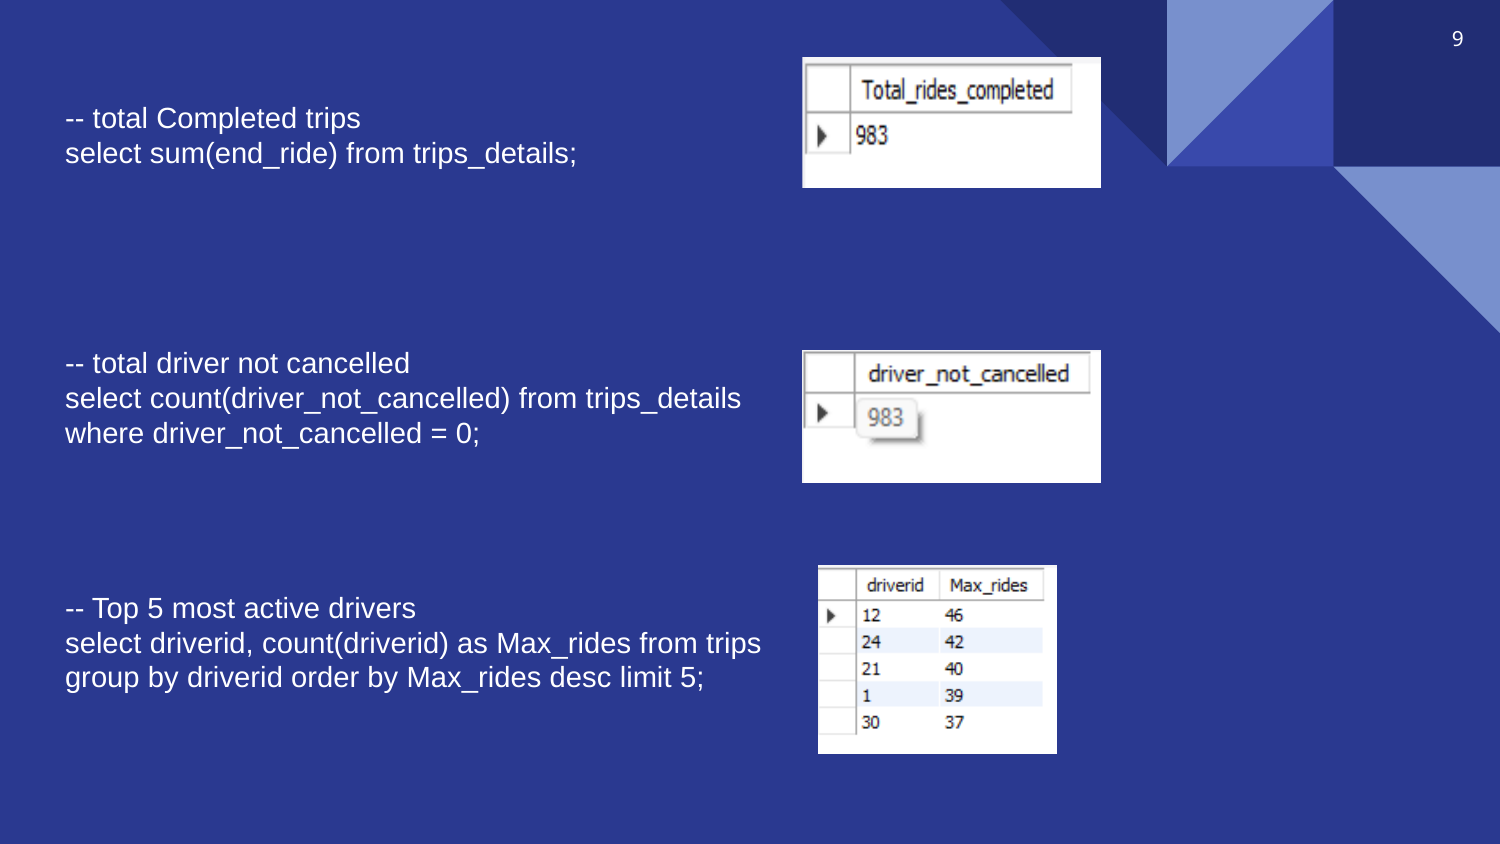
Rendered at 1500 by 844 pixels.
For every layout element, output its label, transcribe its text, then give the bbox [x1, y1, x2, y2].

picture [801, 350, 1102, 484]
text_box -- total Completed trips select sum(end_ride) from trips_details; -- total driver not cancelled select count(driver_not_cancelled) from trips_details where driver_not_cancelled = 0; -- Top 5 most active drivers select driverid, count(driverid) as Max_rides from trips group by driverid order by Max_rides desc limit 5; [50, 14, 1444, 814]
picture [818, 565, 1057, 754]
slide_number ‹#› [1444, 14, 1479, 66]
picture [801, 56, 1102, 188]
